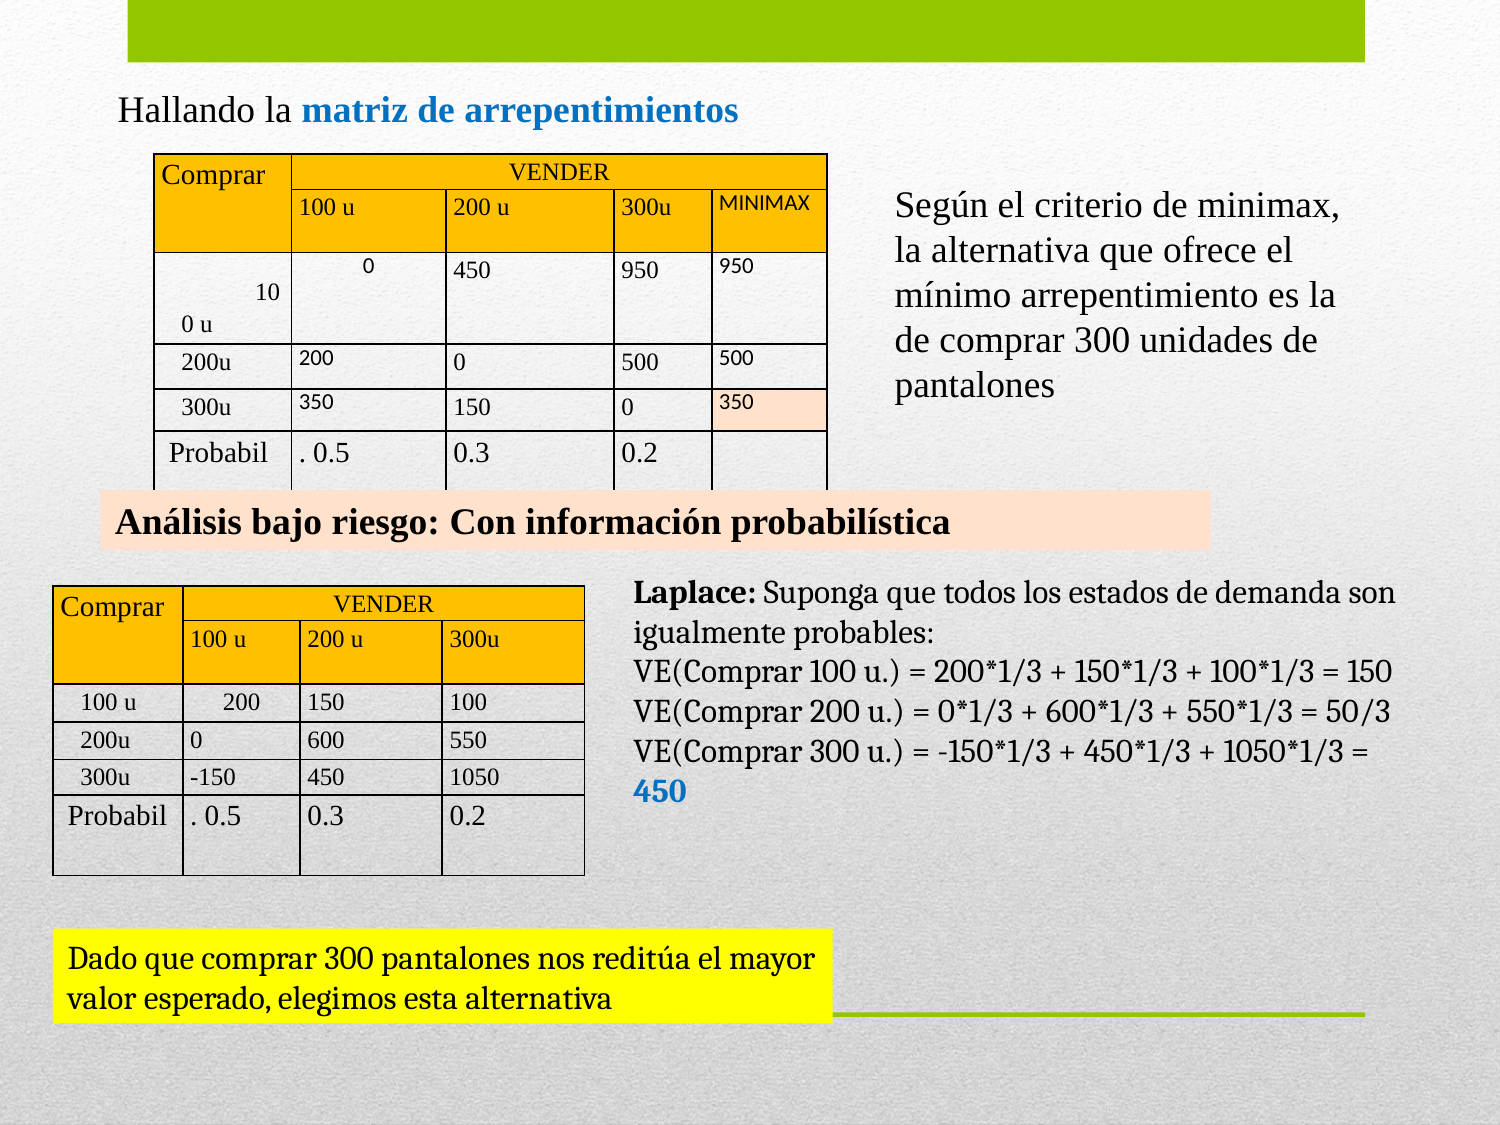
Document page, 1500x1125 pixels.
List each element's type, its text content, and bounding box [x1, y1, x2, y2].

text_box Según el criterio de minimax, la alternativa que ofrece el mínimo arrepentimiento es la de comprar 300 unidades de pantalones [879, 172, 1371, 413]
table_cell 200 u [301, 621, 441, 683]
table_header Comprar [54, 587, 182, 683]
table_cell 200u [54, 723, 182, 759]
table_cell MINIMAX [713, 190, 826, 252]
table_cell 0 [615, 390, 711, 430]
table_cell 0.3 [447, 432, 613, 490]
text_box Laplace: Suponga que todos los estados de demanda son igualmente probables: VE(Comprar 100 u.) = 200*1/3 + 150*1/3 + 100*1/3 = 150 VE(Comprar 200 u.) = 0*1/3 + 600*1/3 + 550*1/3 = 50/3 VE(Comprar 300 u.) = -150*1/3 + 450*1/3 + 1050*1/3 = 450 [618, 562, 1424, 817]
table_cell 300u [615, 190, 711, 252]
table_cell 300u [443, 621, 584, 683]
table_cell 100 [443, 685, 584, 721]
table_cell 0 [184, 723, 299, 759]
table_cell 350 [292, 390, 445, 430]
table_cell 200u [155, 345, 291, 388]
table_cell 100 u [155, 253, 291, 343]
text_box Hallando la matriz de arrepentimientos [102, 78, 755, 138]
table_cell -150 [184, 760, 299, 794]
table_header Comprar [155, 155, 291, 252]
text_box Análisis bajo riesgo: Con información probabilística [100, 490, 1211, 550]
table_cell 0 [447, 345, 613, 388]
table_cell [713, 432, 826, 490]
table_cell 950 [615, 253, 711, 343]
table_cell Probabil [155, 432, 291, 490]
table_cell 150 [301, 685, 441, 721]
table_cell 0.3 [301, 796, 441, 875]
table_cell 550 [443, 723, 584, 759]
table_cell 450 [447, 253, 613, 343]
table_cell 200 [184, 685, 299, 721]
text_box Dado que comprar 300 pantalones nos reditúa el mayor valor esperado, elegimos esta alternativa [52, 928, 833, 1024]
table_cell 0.2 [615, 432, 711, 490]
table_cell 950 [713, 253, 826, 343]
table_cell . 0.5 [292, 432, 445, 490]
table_cell 200 u [447, 190, 613, 252]
table_cell 0.2 [443, 796, 584, 875]
table_cell 500 [615, 345, 711, 388]
table_cell 500 [713, 345, 826, 388]
table_cell 150 [447, 390, 613, 430]
table_cell 300u [54, 760, 182, 794]
table_cell . 0.5 [184, 796, 299, 875]
table_cell 200 [292, 345, 445, 388]
table_cell 350 [713, 390, 826, 430]
table_cell 100 u [292, 190, 445, 252]
table_cell 1050 [443, 760, 584, 794]
table_cell 450 [301, 760, 441, 794]
table_cell 300u [155, 390, 291, 430]
table_cell 0 [292, 253, 445, 343]
table_cell 100 u [54, 685, 182, 721]
table_header VENDER [184, 587, 584, 620]
table_cell 600 [301, 723, 441, 759]
table_header VENDER [292, 155, 826, 189]
table_cell 100 u [184, 621, 299, 683]
table_cell Probabil [54, 796, 182, 875]
